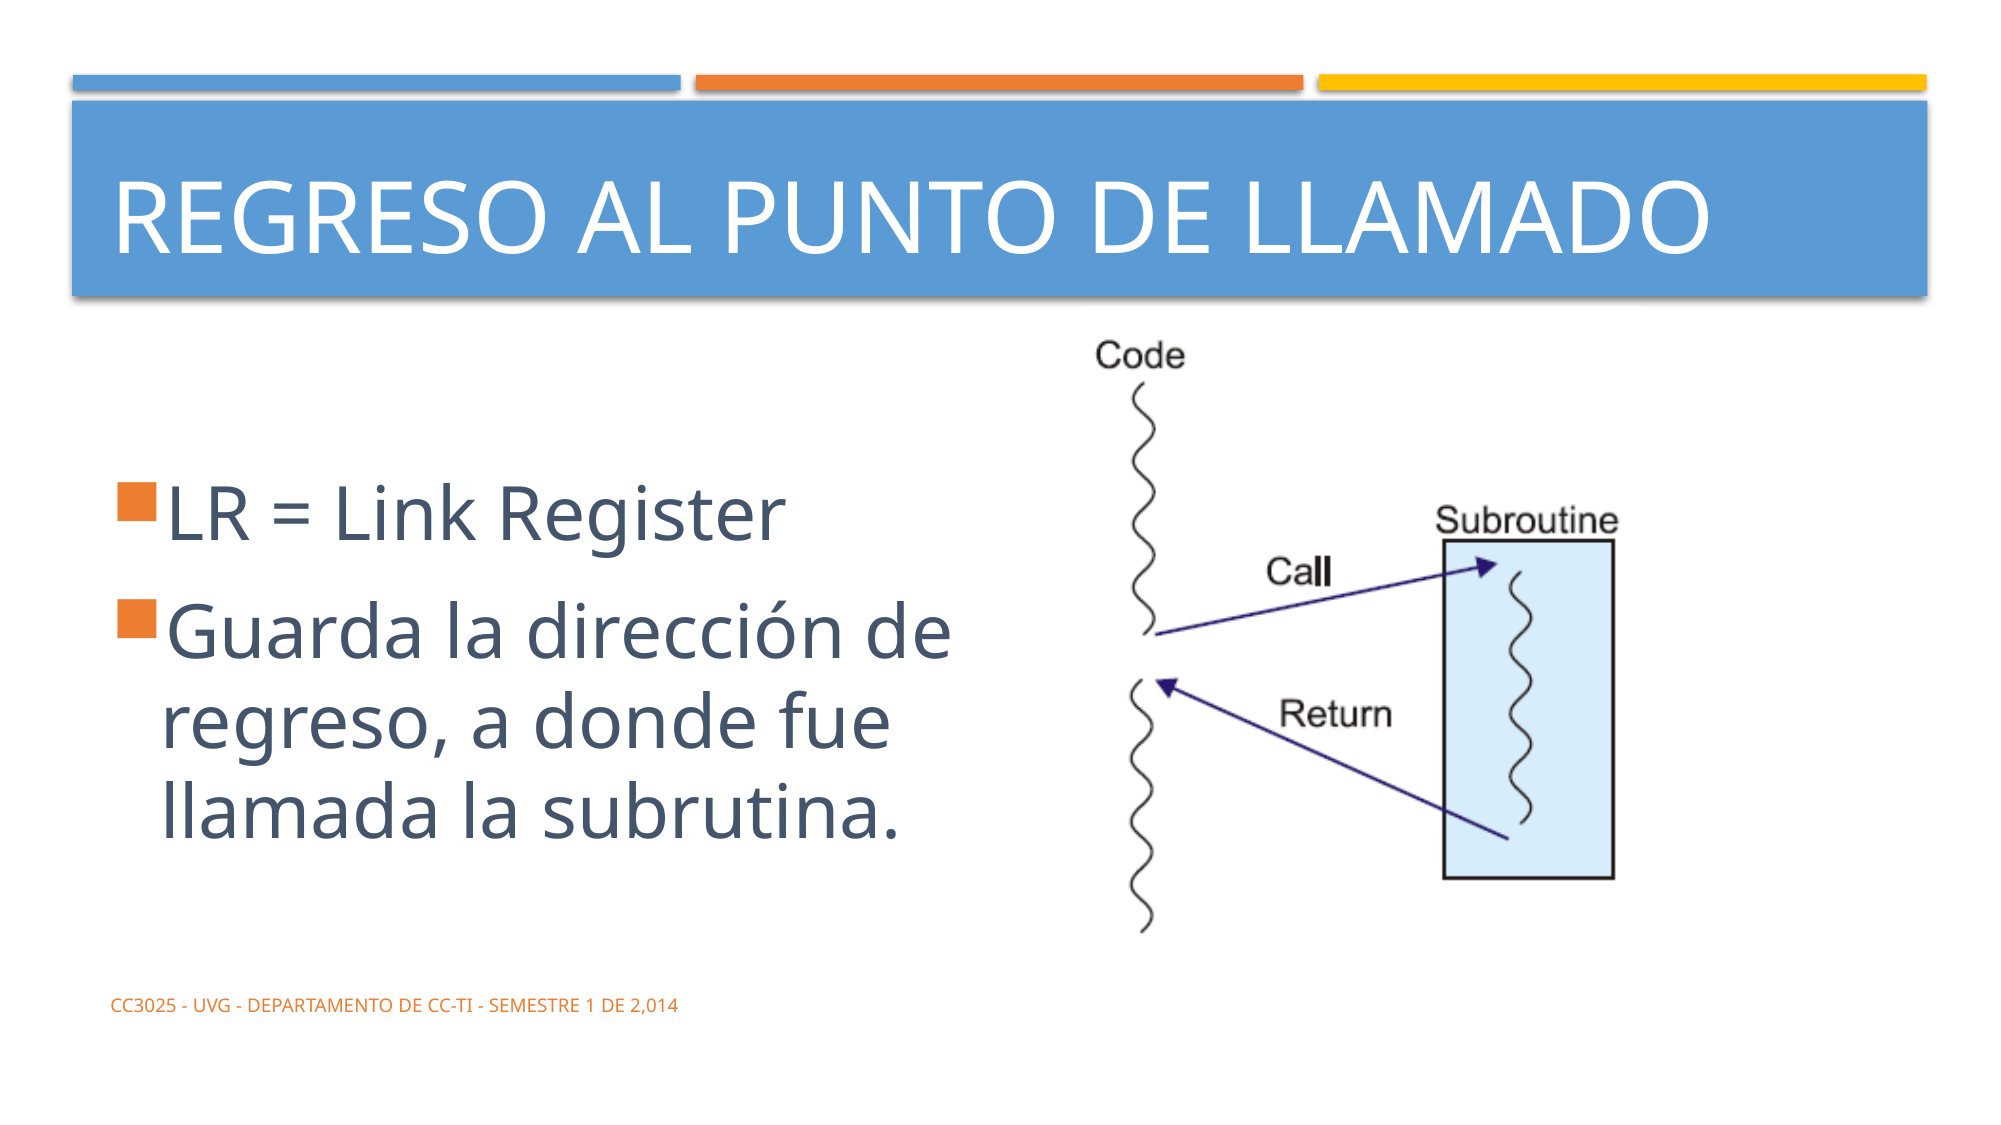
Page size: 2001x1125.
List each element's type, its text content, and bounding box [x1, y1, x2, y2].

picture [1082, 305, 1642, 941]
list LR = Link Register Guarda la dirección de regreso, a donde fue llamada la subrutina. [95, 357, 1083, 962]
title Regreso al punto de llamado [95, 115, 1905, 282]
footer CC3025 - UVG - Departamento de CC-TI - Semestre 1 de 2,014 [95, 976, 1230, 1037]
